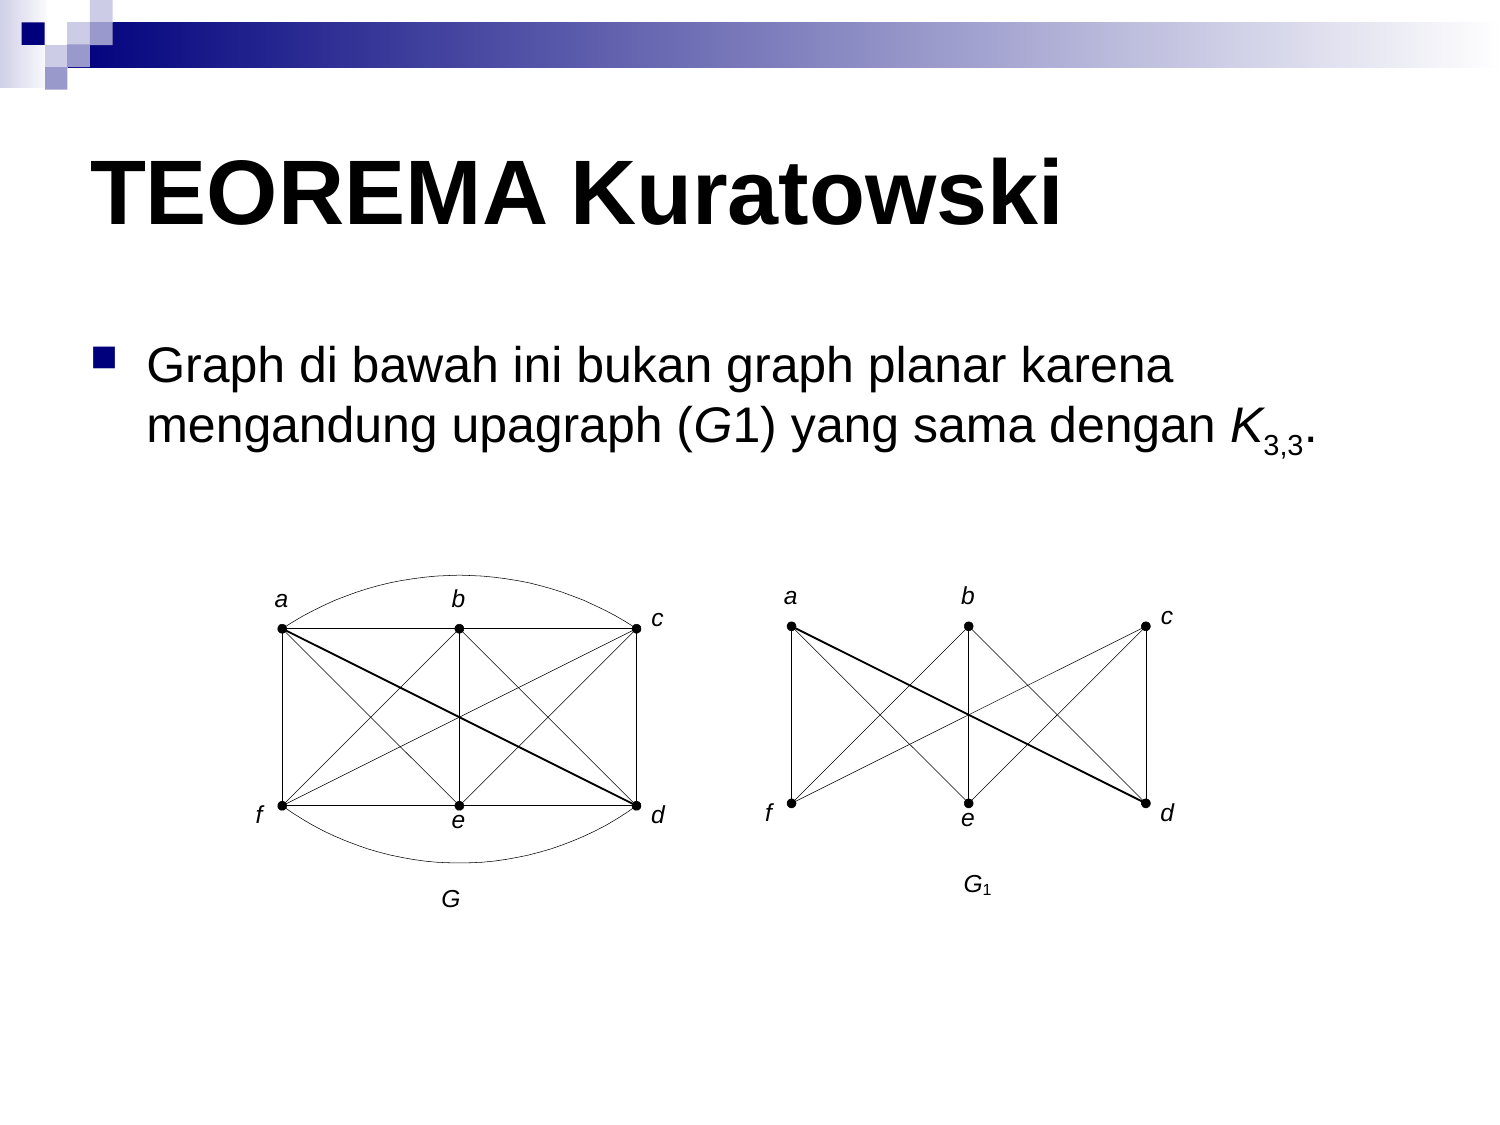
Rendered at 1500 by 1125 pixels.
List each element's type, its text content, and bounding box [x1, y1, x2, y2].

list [229, 550, 1199, 932]
list Graph di bawah ini bukan graph planar karena mengandung upagraph (G1) yang sama dengan K3,3. [74, 324, 1426, 963]
title TEOREMA Kuratowski [74, 74, 1426, 301]
